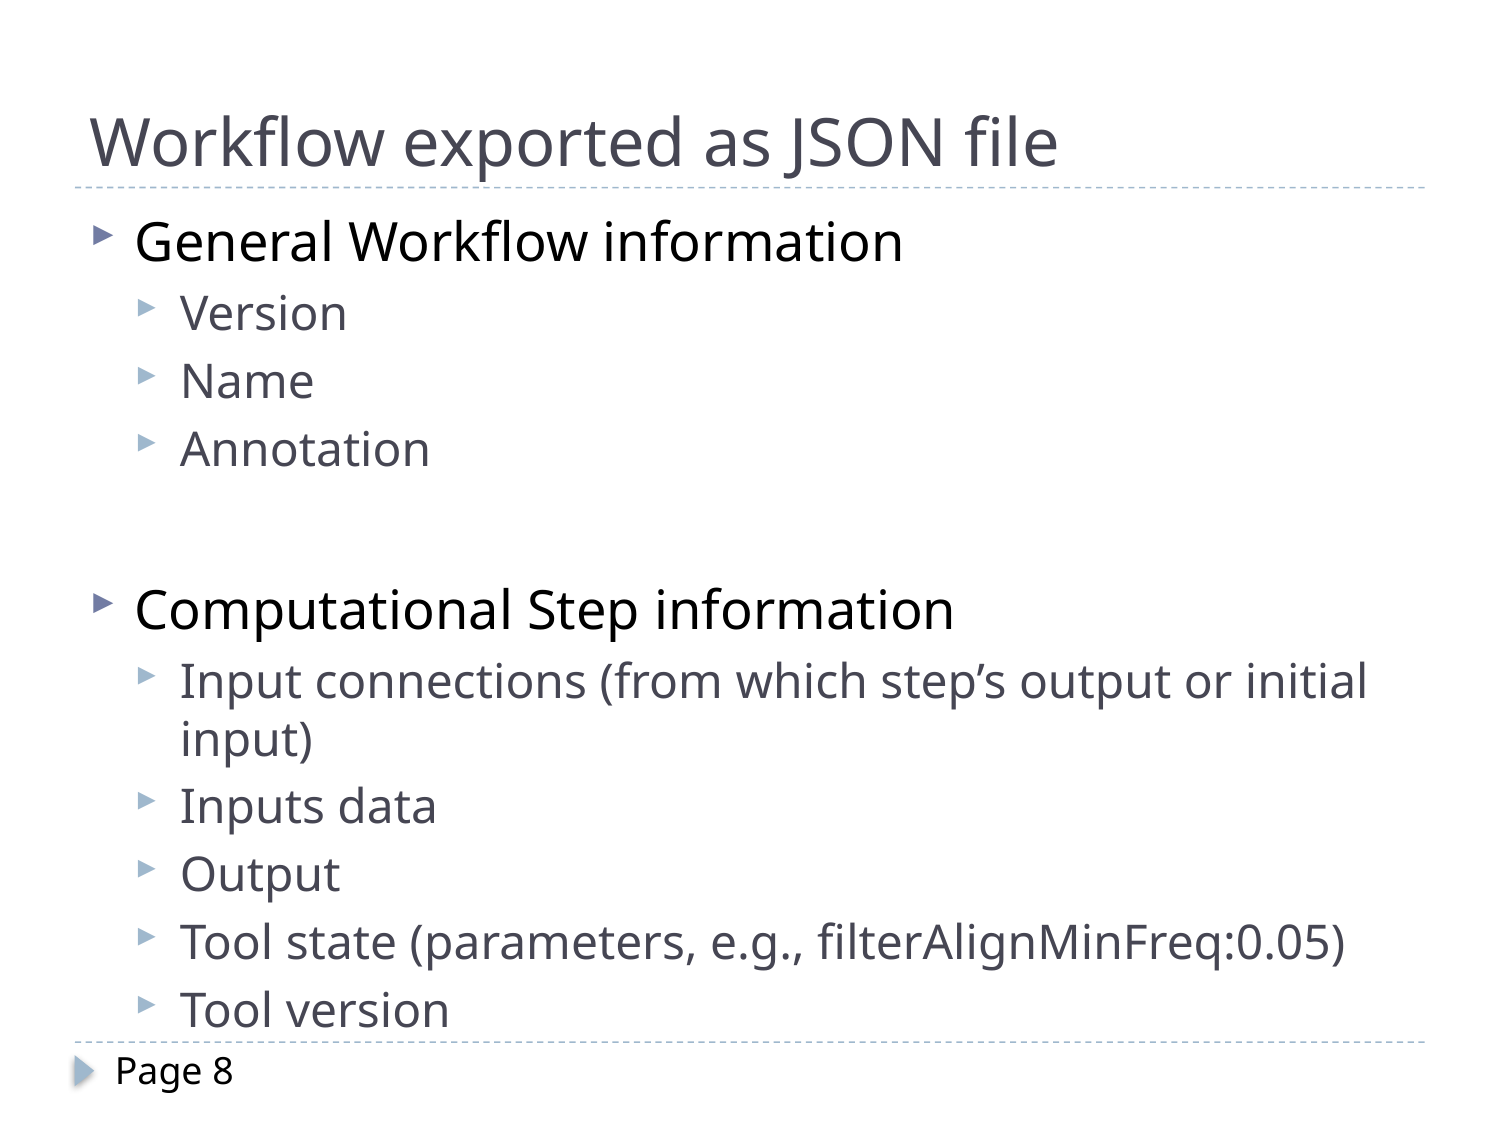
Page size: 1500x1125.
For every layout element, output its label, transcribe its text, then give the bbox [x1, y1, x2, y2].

title Workflow exported as JSON file [75, 24, 1425, 188]
text_box Page 8 [99, 1039, 300, 1100]
list General Workflow information Version Name Annotation Computational Step information Input connections (from which step’s output or initial input) Inputs data Output Tool state (parameters, e.g., filterAlignMinFreq:0.05) Tool version [75, 200, 1425, 1010]
